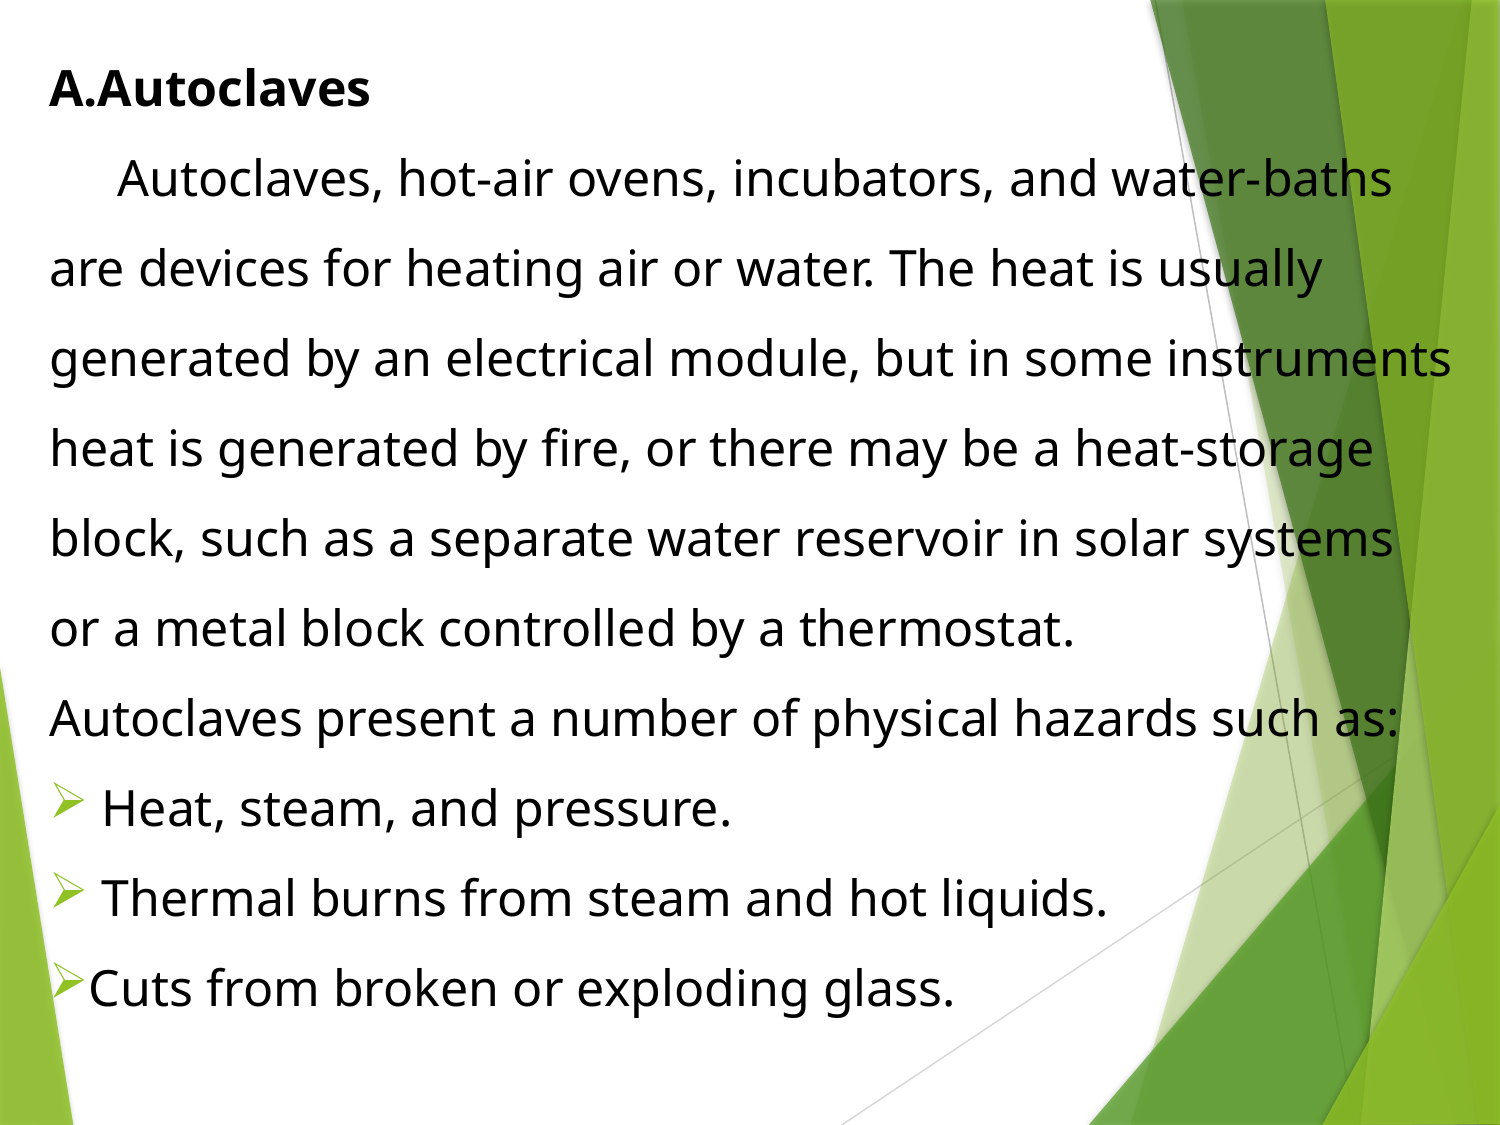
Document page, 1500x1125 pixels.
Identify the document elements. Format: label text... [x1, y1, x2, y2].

text_box Autoclaves Autoclaves, hot-air ovens, incubators, and water-baths are devices for heating air or water. The heat is usually generated by an electrical module, but in some instruments heat is generated by fire, or there may be a heat-storage block, such as a separate water reservoir in solar systems or a metal block controlled by a thermostat. Autoclaves present a number of physical hazards such as: Heat, steam, and pressure. Thermal burns from steam and hot liquids. Cuts from broken or exploding glass. [34, 19, 1468, 1114]
